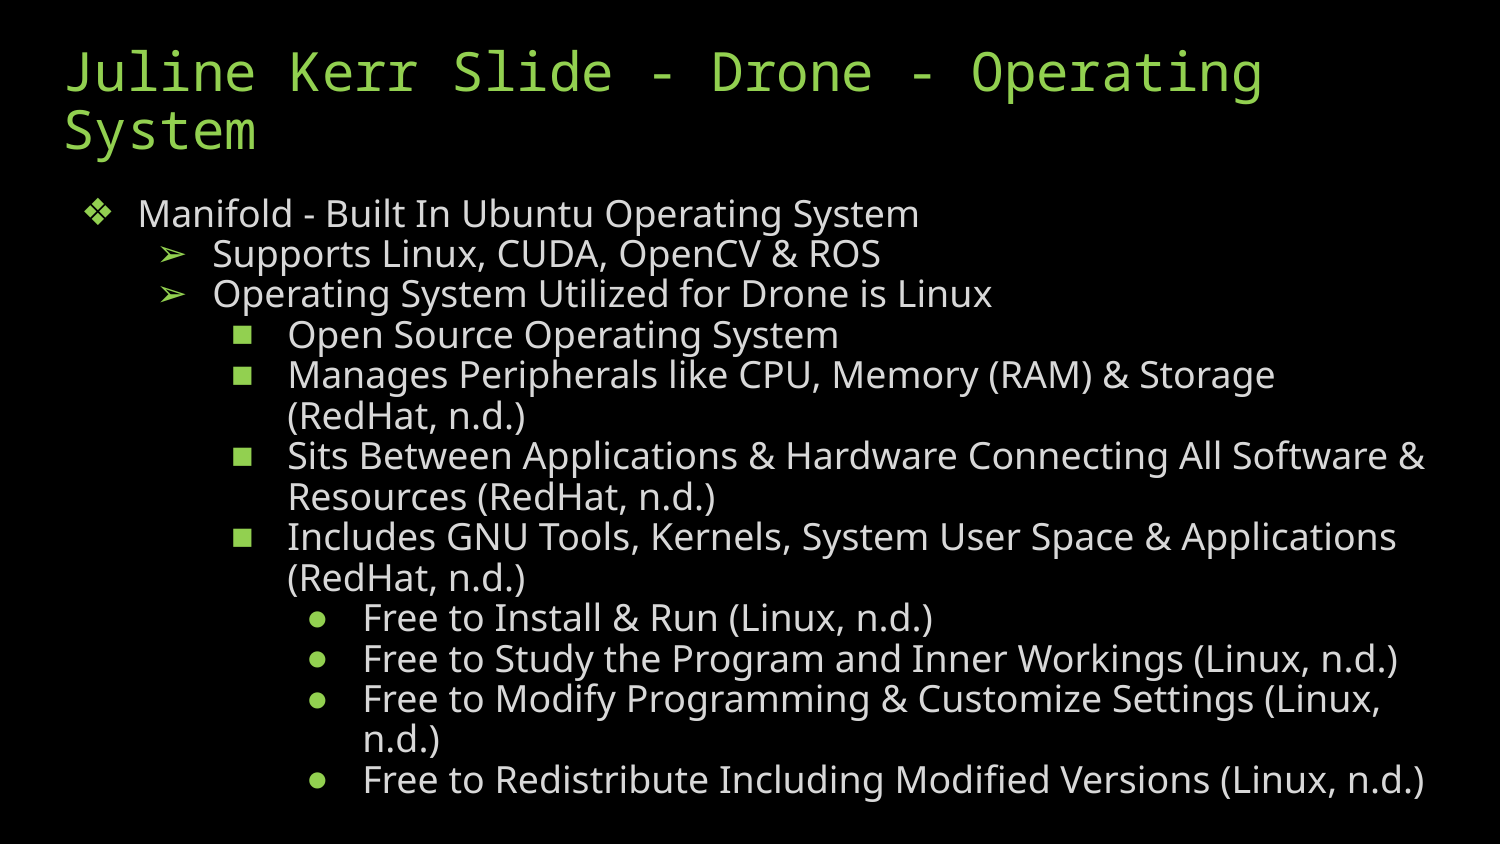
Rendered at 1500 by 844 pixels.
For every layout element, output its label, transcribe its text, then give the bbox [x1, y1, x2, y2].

title Juline Kerr Slide - Drone - Operating System [51, 72, 1449, 167]
list Manifold - Built In Ubuntu Operating System Supports Linux, CUDA, OpenCV & ROS Operating System Utilized for Drone is Linux Open Source Operating System Manages Peripherals like CPU, Memory (RAM) & Storage (RedHat, n.d.) Sits Between Applications & Hardware Connecting All Software & Resources (RedHat, n.d.) Includes GNU Tools, Kernels, System User Space & Applications (RedHat, n.d.) Free to Install & Run (Linux, n.d.) Free to Study the Program and Inner Workings (Linux, n.d.) Free to Modify Programming & Customize Settings (Linux, n.d.) Free to Redistribute Including Modified Versions (Linux, n.d.) [51, 189, 1449, 750]
